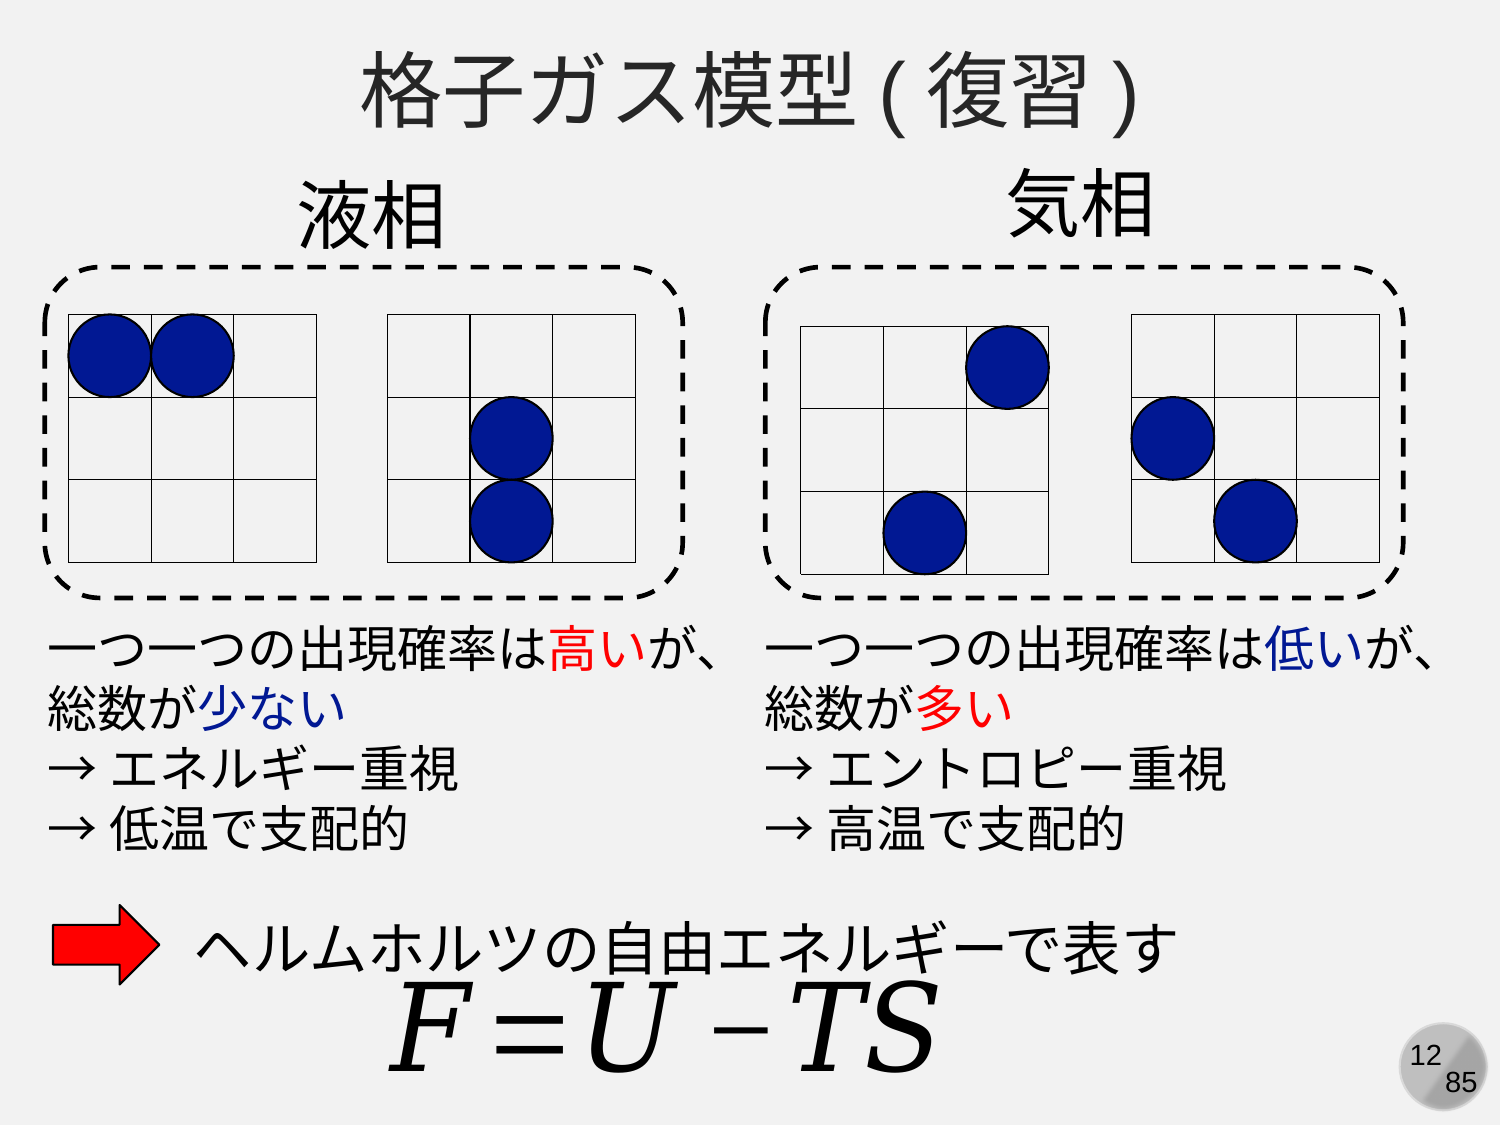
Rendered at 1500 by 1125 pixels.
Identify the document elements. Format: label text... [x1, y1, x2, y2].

text_box 一つ一つの出現確率は高いが、総数が少ない →エネルギー重視 →低温で支配的 [33, 609, 750, 865]
list 格子ガス模型(復習) [0, 31, 1500, 155]
text_box 一つ一つの出現確率は低いが、総数が多い →エントロピー重視 →高温で支配的 [750, 609, 1495, 865]
text_box 気相 [990, 148, 1171, 254]
text_box 液相 [281, 160, 462, 266]
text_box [765, 267, 1404, 598]
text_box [44, 267, 683, 598]
text_box ヘルムホルツの自由エネルギーで表す [179, 905, 1195, 990]
text_box [51, 904, 161, 986]
